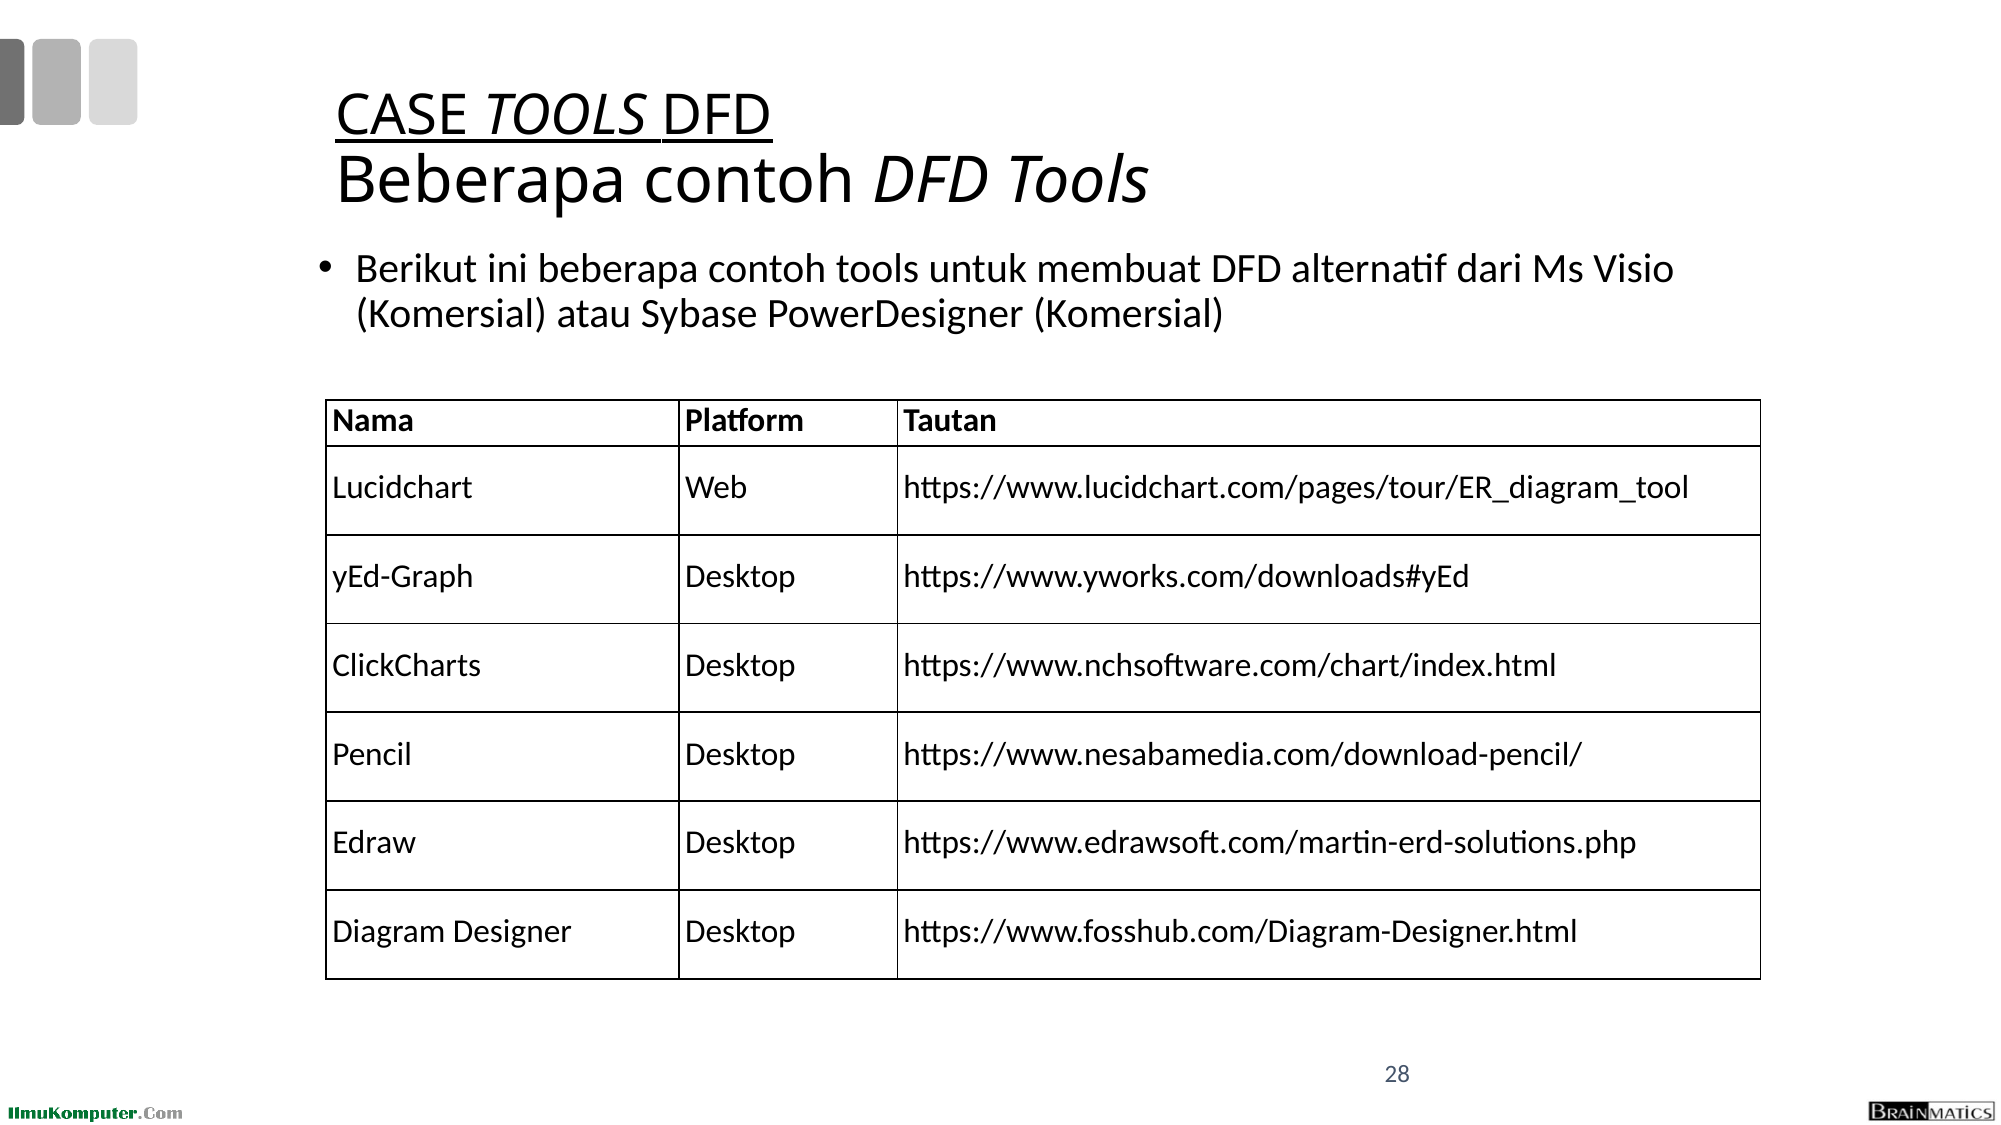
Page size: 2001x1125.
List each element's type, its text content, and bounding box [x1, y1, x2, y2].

table_cell Desktop [680, 891, 897, 978]
list Berikut ini beberapa contoh tools untuk membuat DFD alternatif dari Ms Visio (Komersial) atau Sybase PowerDesigner (Komersial) [303, 238, 1709, 374]
table_cell Web [680, 447, 897, 534]
table_cell https://www.nchsoftware.com/chart/index.html [898, 624, 1760, 711]
table_cell https://www.nesabamedia.com/download-pencil/ [898, 713, 1760, 800]
picture [1866, 1099, 1997, 1123]
table_cell Desktop [680, 624, 897, 711]
table_cell Lucidchart [327, 447, 678, 534]
table_cell https://www.lucidchart.com/pages/tour/ER_diagram_tool [898, 447, 1760, 534]
picture [6, 1101, 184, 1125]
table_cell Desktop [680, 536, 897, 623]
table_cell Desktop [680, 713, 897, 800]
table_header Nama [327, 401, 678, 445]
table_header Tautan [898, 401, 1760, 445]
slide_number 28 [1074, 1042, 1425, 1103]
table_cell https://www.fosshub.com/Diagram-Designer.html [898, 891, 1760, 978]
table_cell yEd-Graph [327, 536, 678, 623]
table_cell https://www.yworks.com/downloads#yEd [898, 536, 1760, 623]
title CASE TOOLS DFD Beberapa contoh DFD Tools [319, 66, 1497, 236]
table_cell https://www.edrawsoft.com/martin-erd-solutions.php [898, 802, 1760, 889]
table_cell Pencil [327, 713, 678, 800]
table_header Platform [680, 401, 897, 445]
table_cell Diagram Designer [327, 891, 678, 978]
table_cell Edraw [327, 802, 678, 889]
table_cell Desktop [680, 802, 897, 889]
table_cell ClickCharts [327, 624, 678, 711]
